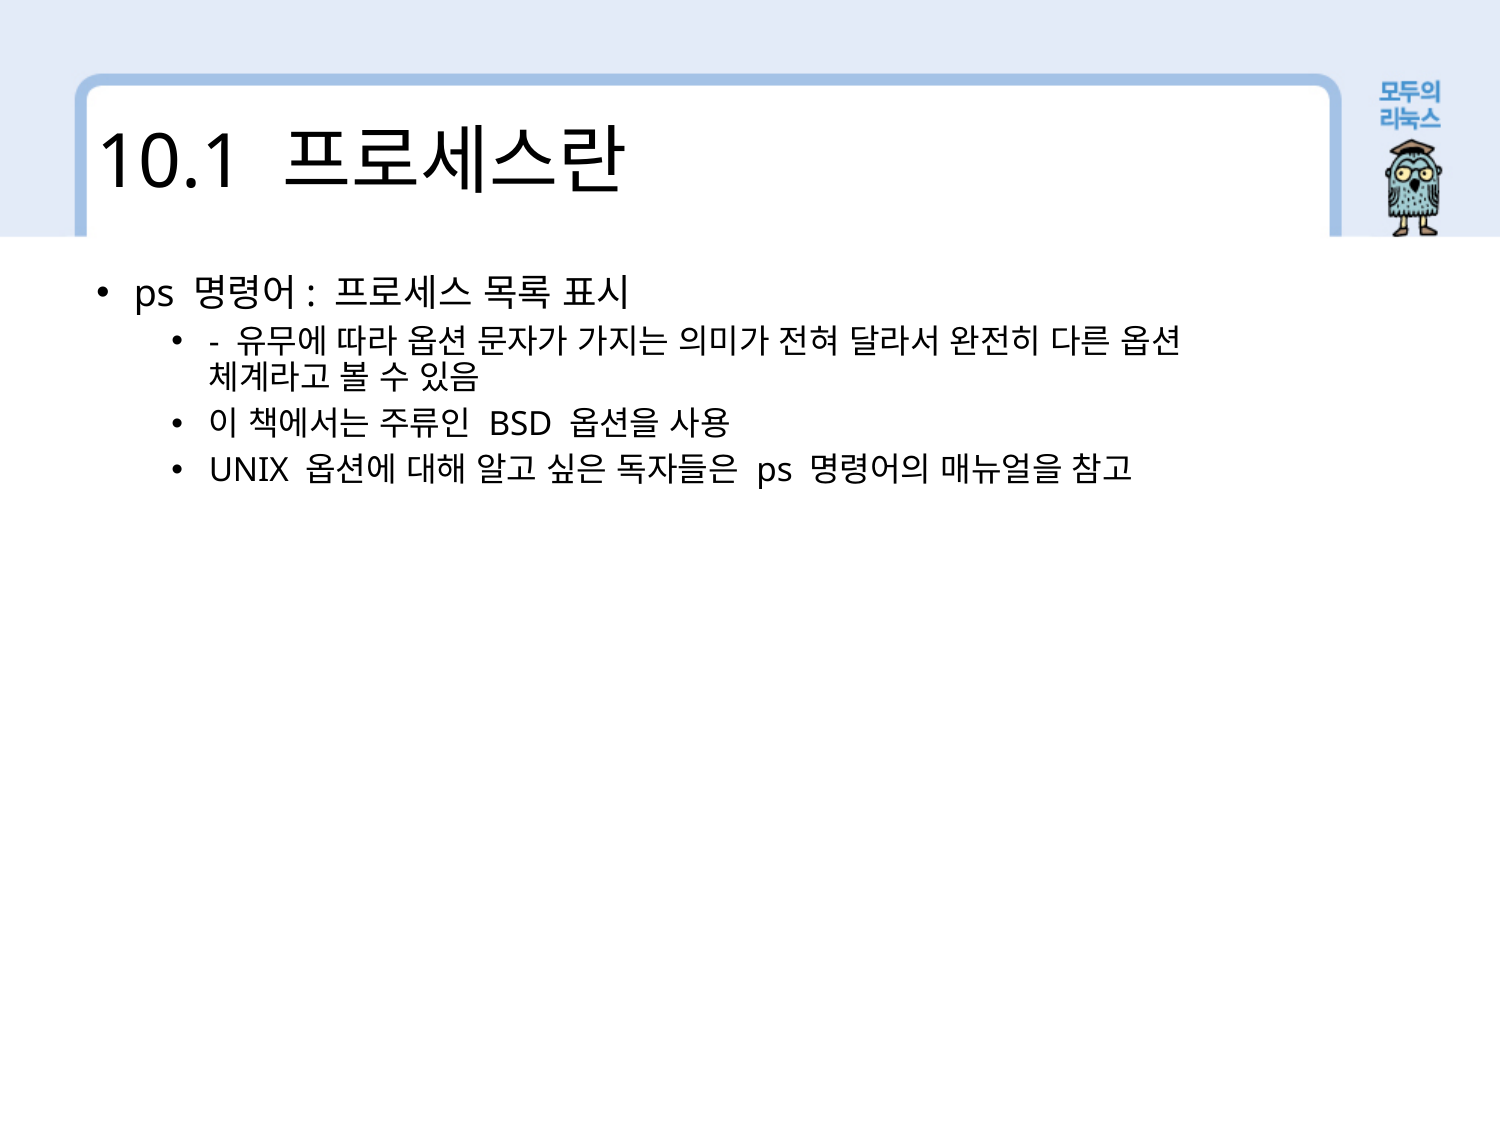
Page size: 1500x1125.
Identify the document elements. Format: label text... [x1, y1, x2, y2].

text_box ps 명령어: 프로세스 목록 표시 - 유무에 따라 옵션 문자가 가지는 의미가 전혀 달라서 완전히 다른 옵션 체계라고 볼 수 있음 이 책에서는 주류인 BSD 옵션을 사용 UNIX 옵션에 대해 알고 싶은 독자들은 ps 명령어의 매뉴얼을 참고 [81, 266, 1294, 1024]
picture [0, 0, 1500, 1125]
text_box 10.1 프로세스란 [81, 115, 1335, 221]
